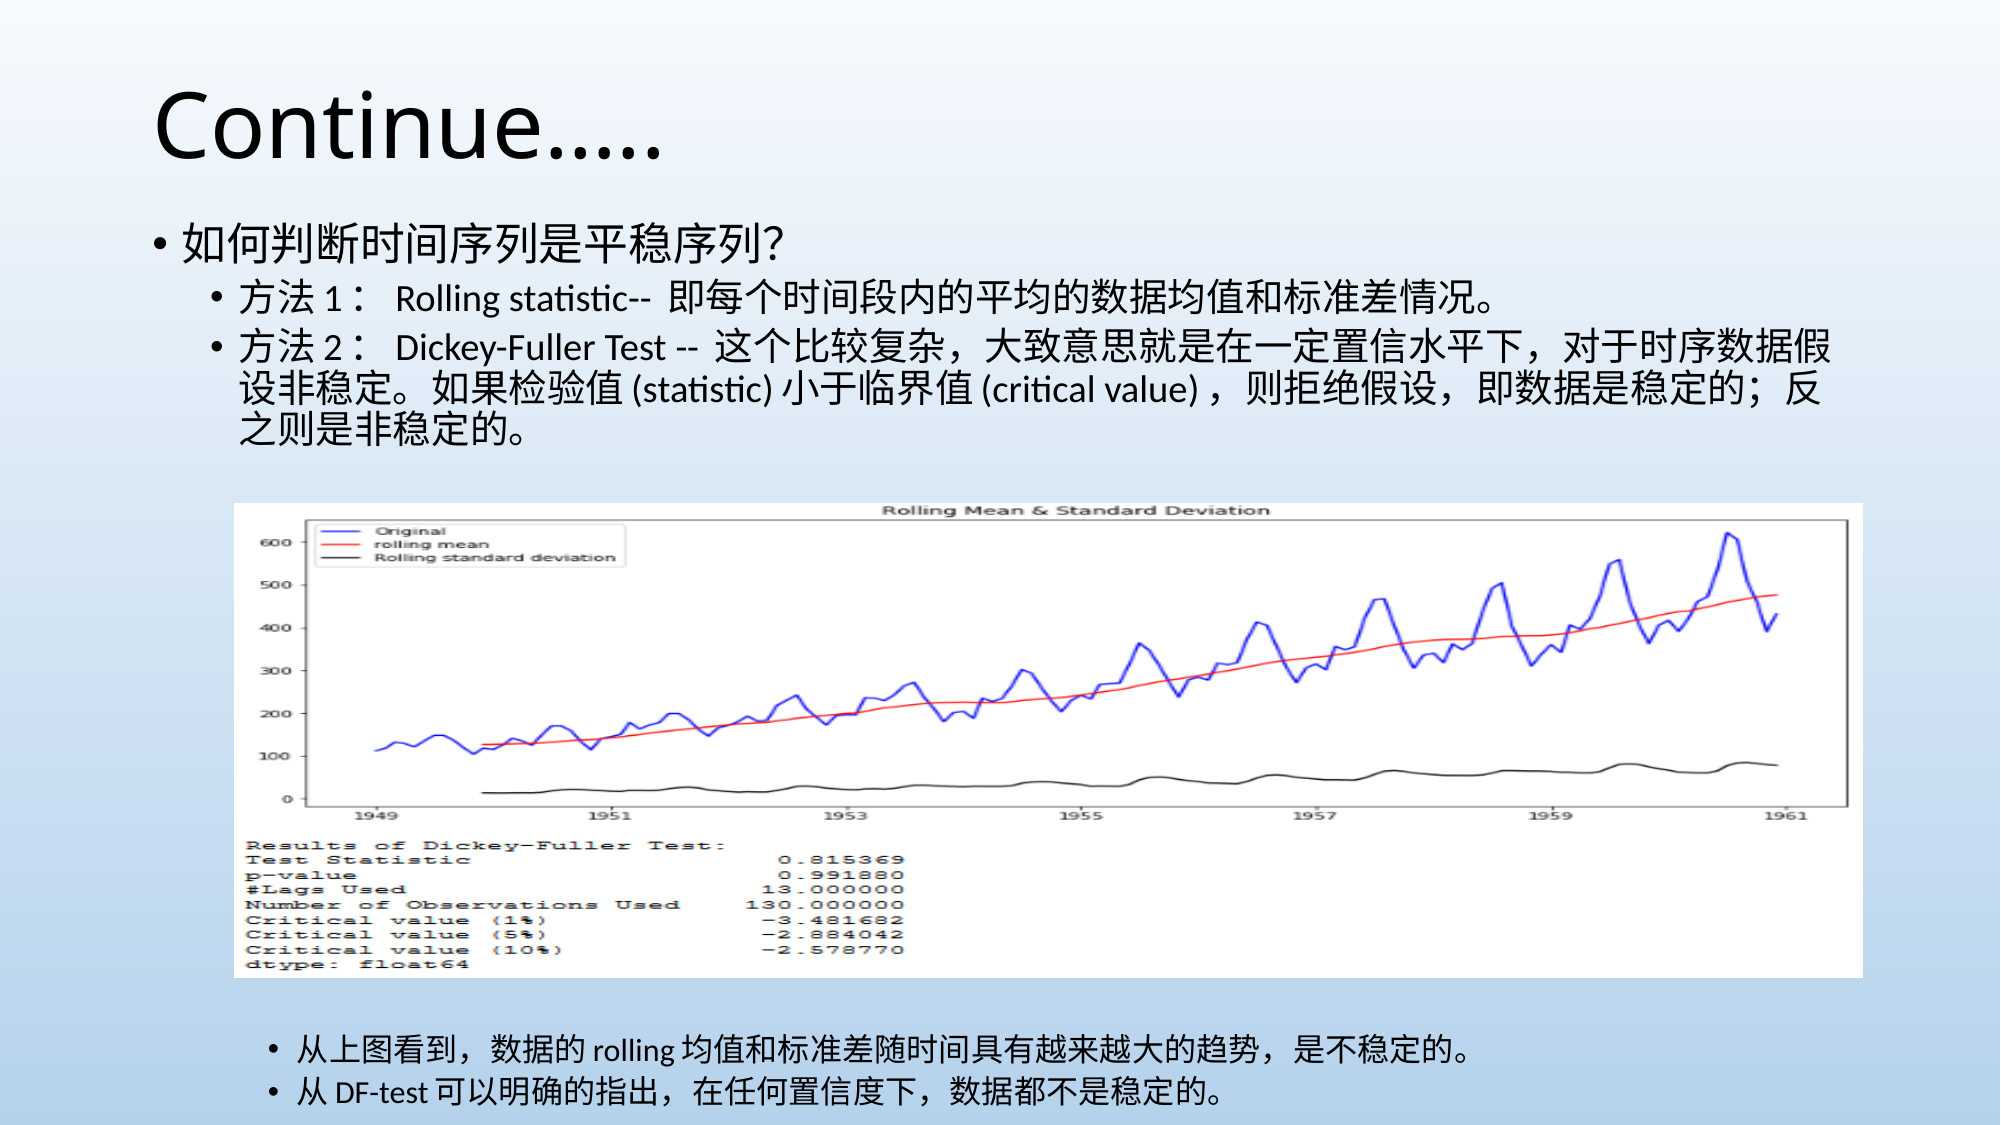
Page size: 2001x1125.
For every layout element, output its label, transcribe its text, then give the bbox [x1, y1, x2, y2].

list 如何判断时间序列是平稳序列？ 方法1：Rolling statistic-- 即每个时间段内的平均的数据均值和标准差情况。 方法2：Dickey-Fuller Test -- 这个比较复杂，大致意思就是在一定置信水平下，对于时序数据假设非稳定。如果检验值(statistic)小于临界值(critical value)，则拒绝假设，即数据是稳定的；反之则是非稳定的。 从上图看到，数据的rolling均值和标准差随时间具有越来越大的趋势，是不稳定的。 从DF-test可以明确的指出，在任何置信度下，数据都不是稳定的。 [137, 214, 1863, 1125]
picture [234, 503, 1863, 978]
title Continue….. [137, 59, 1863, 198]
